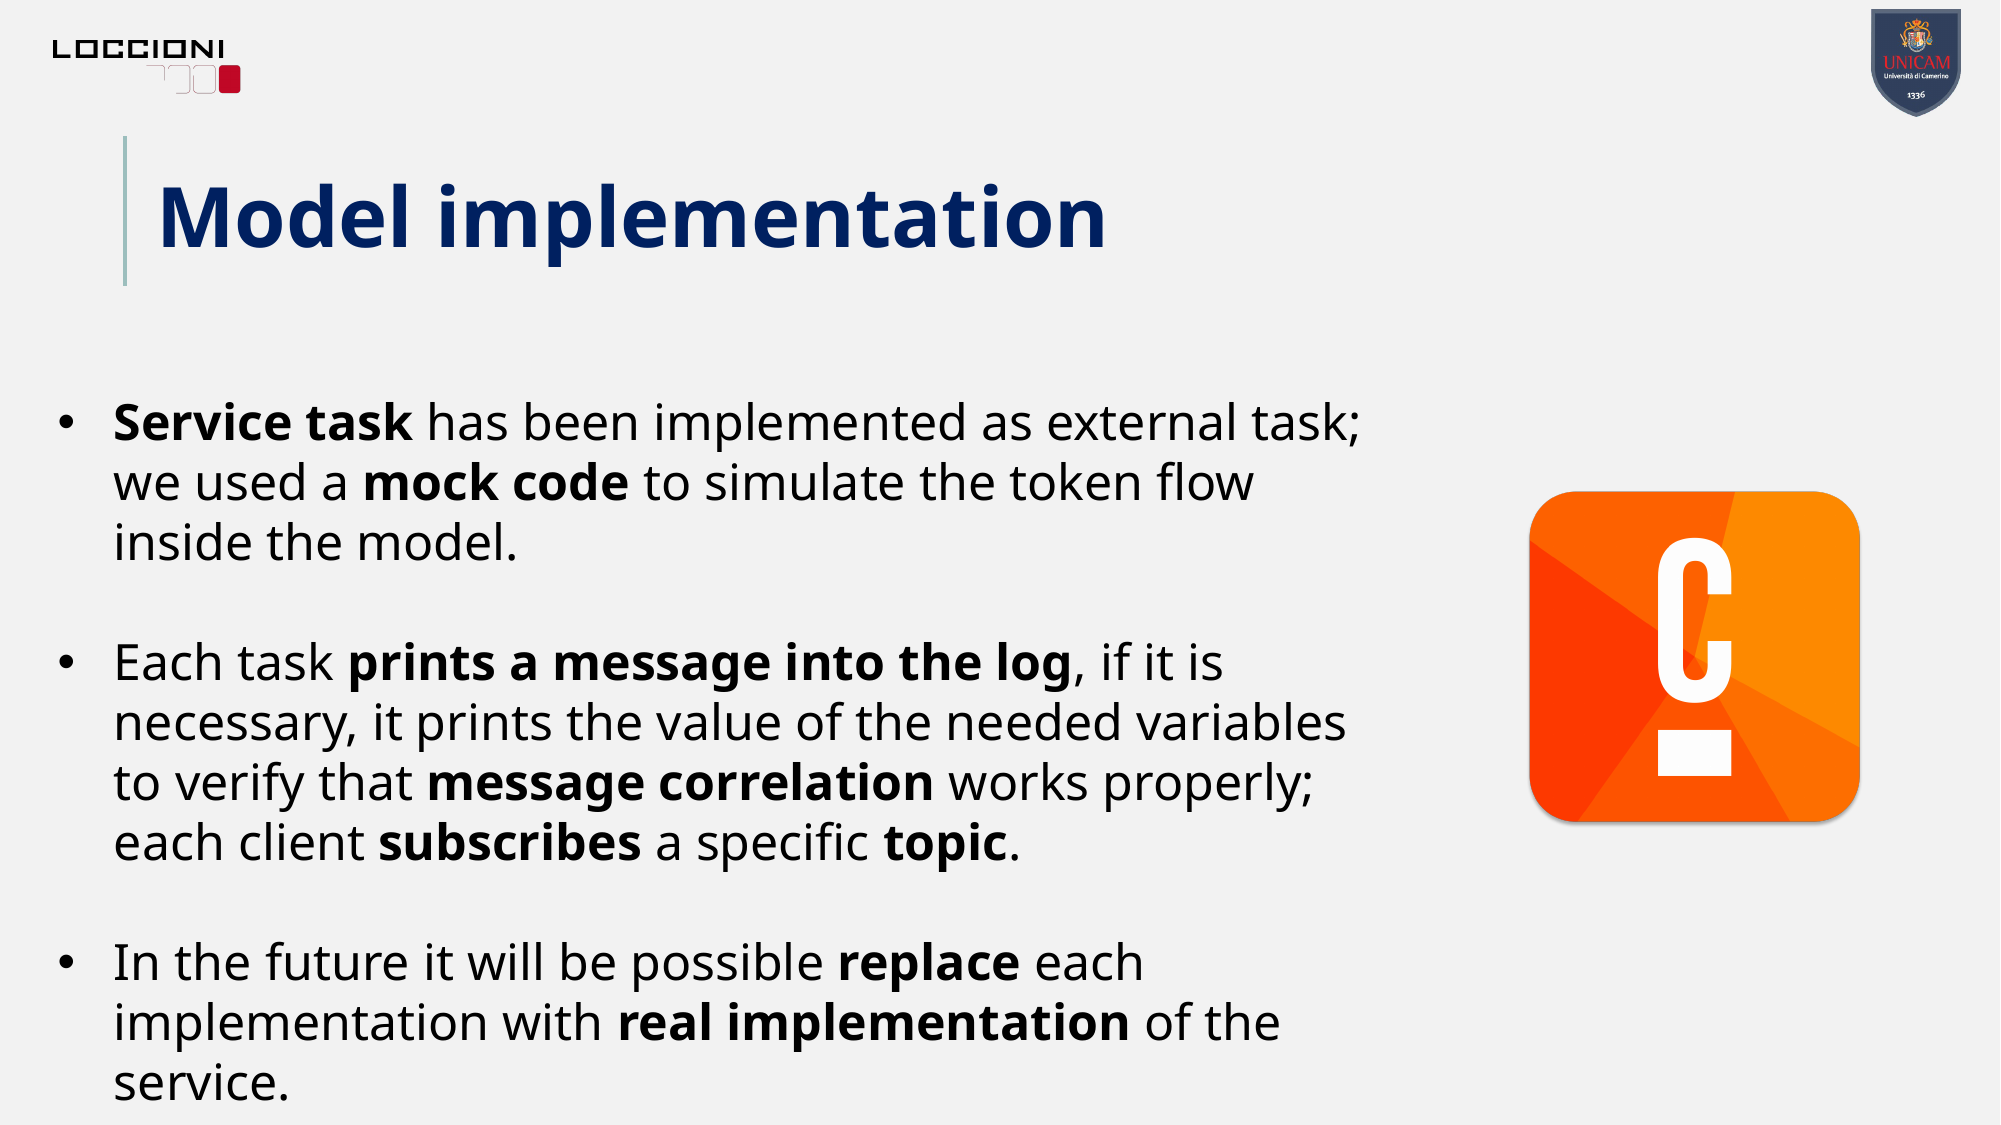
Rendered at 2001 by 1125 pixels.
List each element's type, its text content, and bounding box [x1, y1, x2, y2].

picture [1522, 484, 1868, 829]
picture [1871, 9, 1961, 117]
picture [39, 6, 254, 120]
text_box Service task has been implemented as external task; we used a mock code to simulate the token flow inside the model. Each task prints a message into the log, if it is necessary, it prints the value of the needed variables to verify that message correlation works properly; each client subscribes a specific topic. In the future it will be possible replace each implementation with real implementation of the service. [42, 375, 1383, 1125]
text_box Model implementation [141, 156, 1695, 307]
